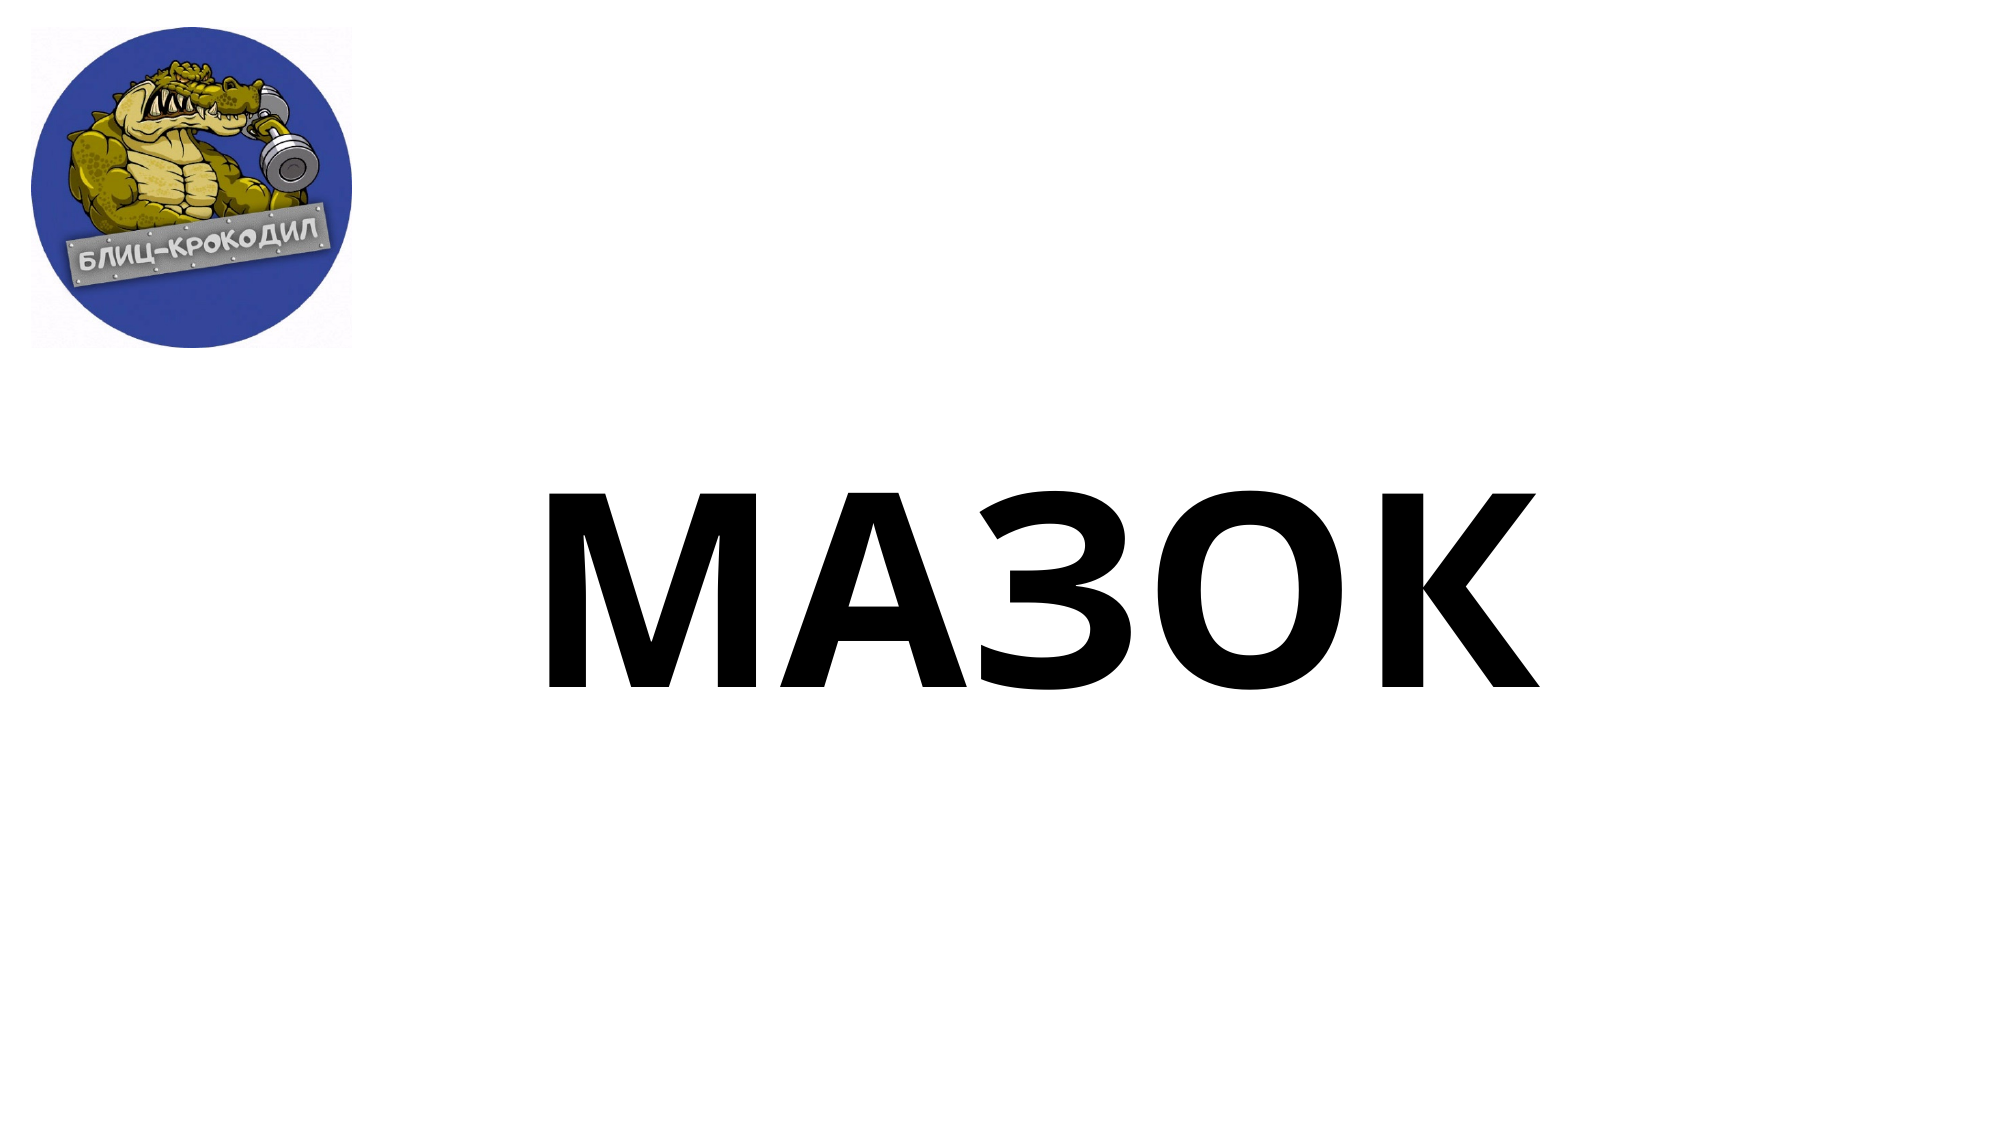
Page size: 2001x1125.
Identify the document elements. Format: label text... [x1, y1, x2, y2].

title МАЗОК [282, 361, 1783, 754]
picture [31, 27, 352, 348]
